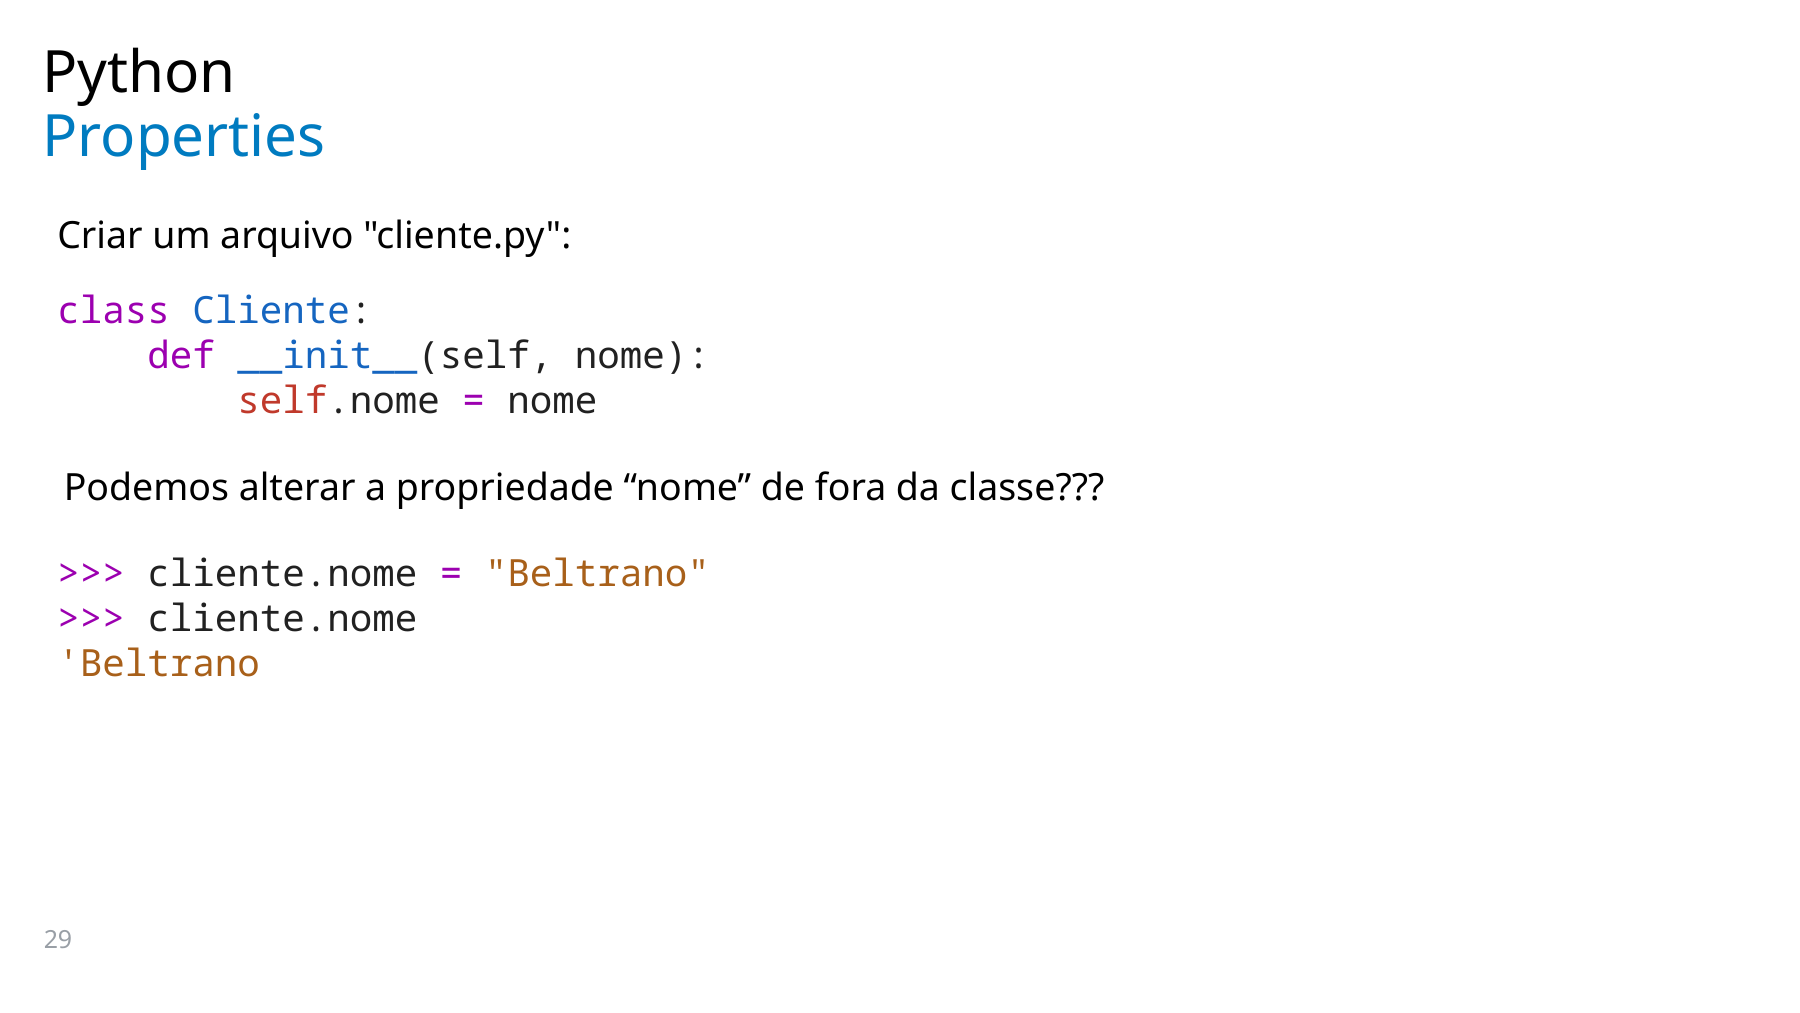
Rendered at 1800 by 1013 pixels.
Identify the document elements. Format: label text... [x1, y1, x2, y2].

text_box Podemos alterar a propriedade “nome” de fora da classe??? [49, 455, 1265, 515]
list Python [42, 42, 1757, 107]
text_box class Cliente: def __init__(self, nome): self.nome = nome [42, 278, 943, 429]
slide_number 29 [43, 923, 92, 991]
text_box Criar um arquivo "cliente.py": [42, 203, 943, 264]
title Properties [42, 107, 1757, 171]
text_box >>> cliente.nome = "Beltrano" >>> cliente.nome 'Beltrano [42, 541, 943, 691]
